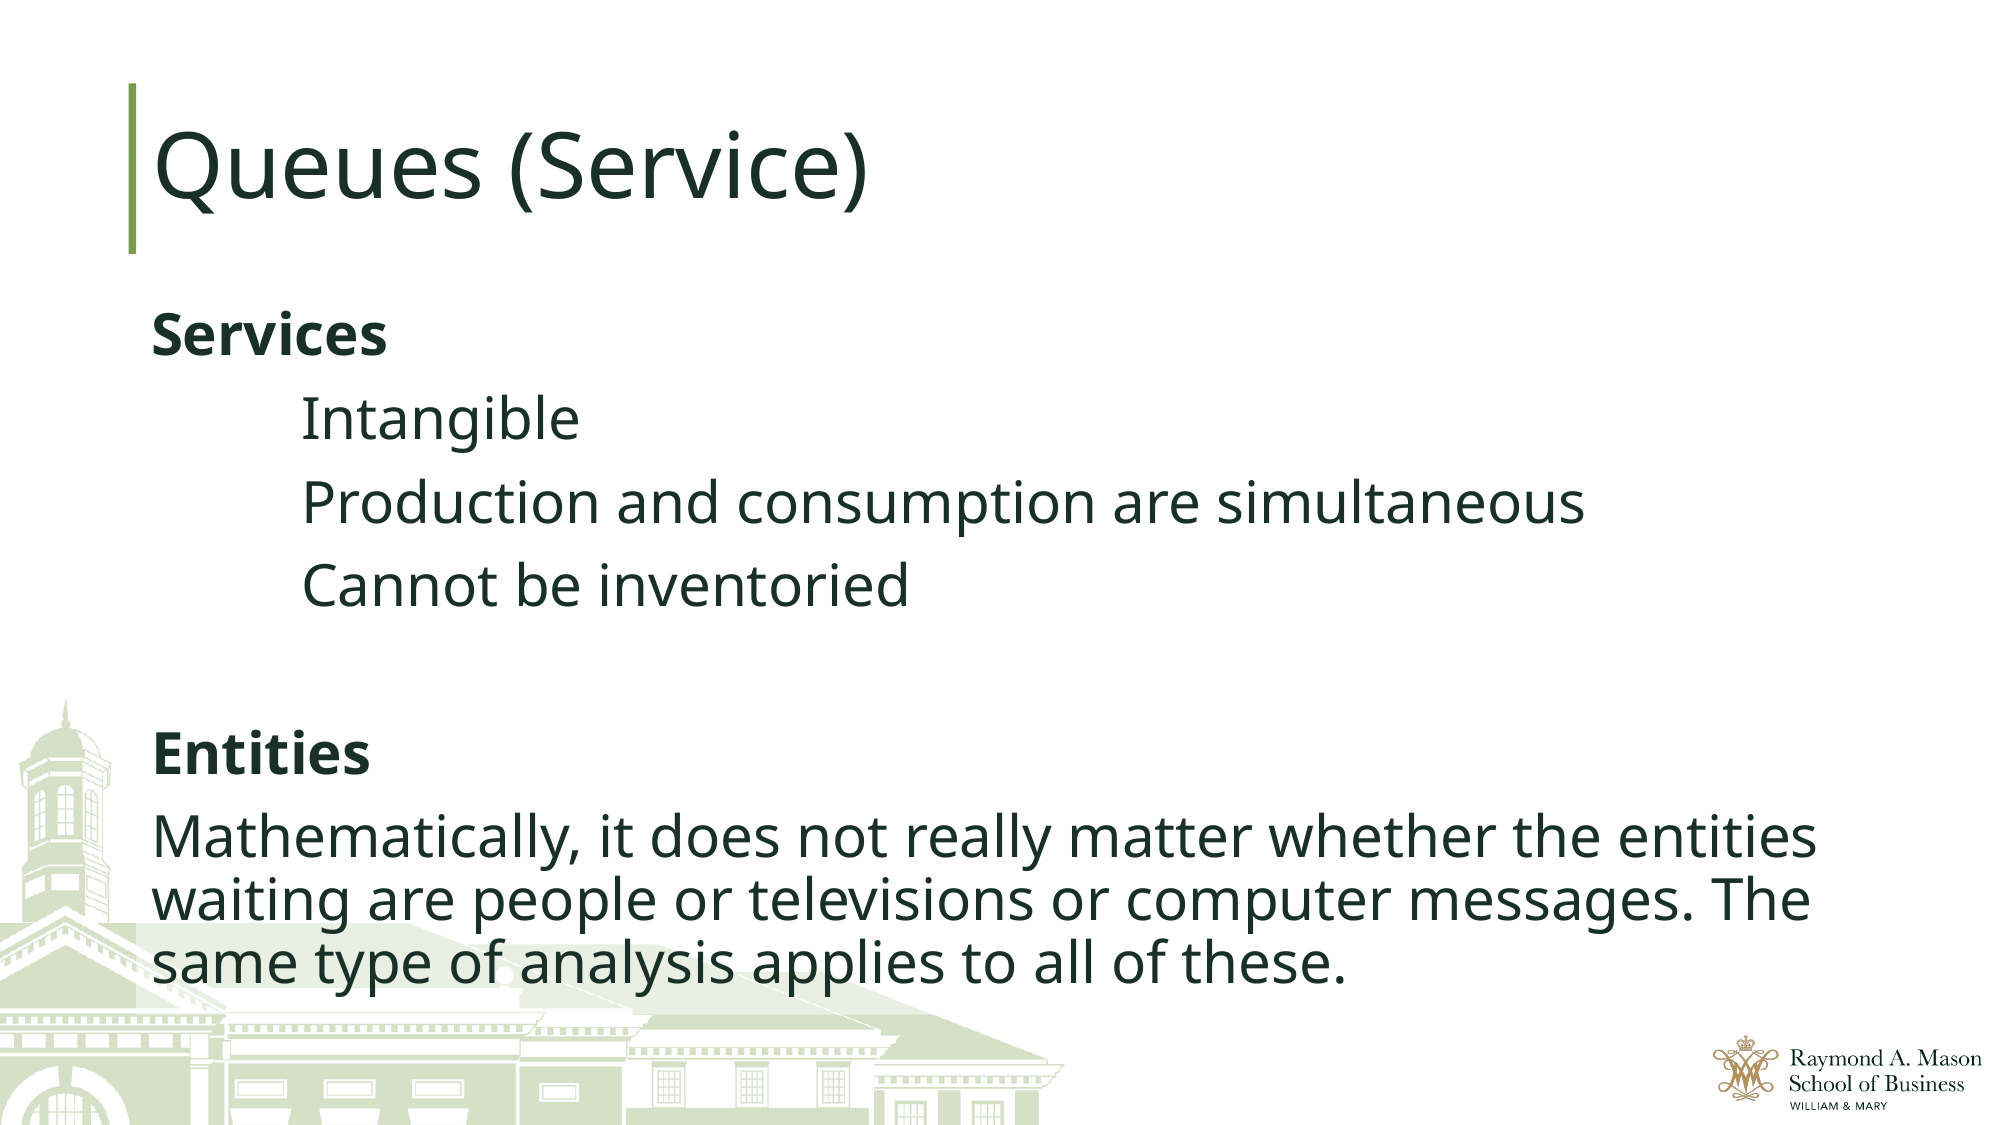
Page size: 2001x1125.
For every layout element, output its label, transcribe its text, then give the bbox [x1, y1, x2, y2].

picture [1713, 1035, 1982, 1110]
picture [0, 697, 1065, 1125]
title Queues (Service) [137, 59, 1863, 278]
list Services Intangible Production and consumption are simultaneous Cannot be inventoried Entities Mathematically, it does not really matter whether the entities waiting are people or televisions or computer messages. The same type of analysis applies to all of these. [136, 298, 1863, 1015]
